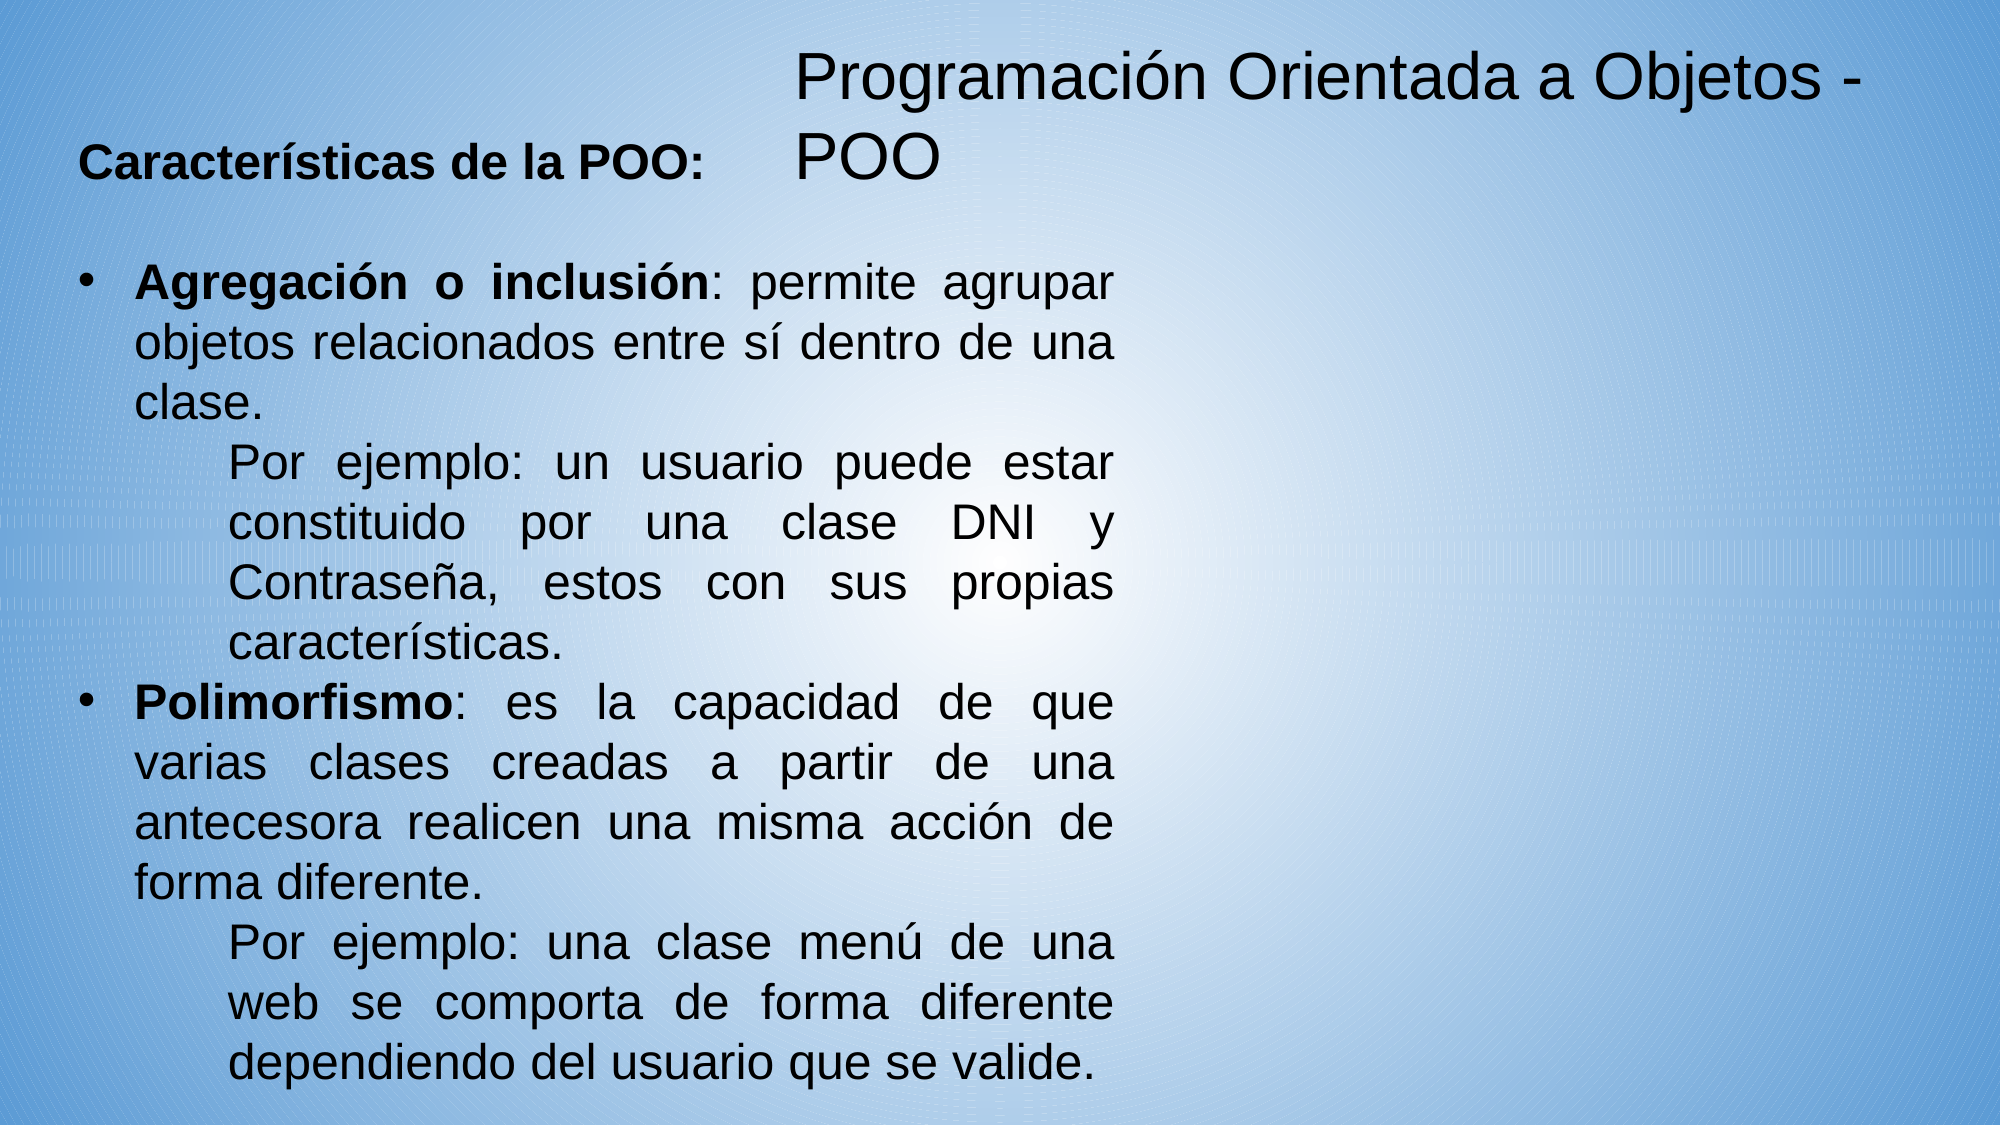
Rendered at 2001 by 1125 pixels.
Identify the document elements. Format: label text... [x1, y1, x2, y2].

text_box Programación Orientada a Objetos - POO [779, 25, 1978, 201]
text_box Características de la POO: Agregación o inclusión: permite agrupar objetos relacionados entre sí dentro de una clase. Por ejemplo: un usuario puede estar constituido por una clase DNI y Contraseña, estos con sus propias características. Polimorfismo: es la capacidad de que varias clases creadas a partir de una antecesora realicen una misma acción de forma diferente. Por ejemplo: una clase menú de una web se comporta de forma diferente dependiendo del usuario que se valide. [63, 121, 1130, 1097]
